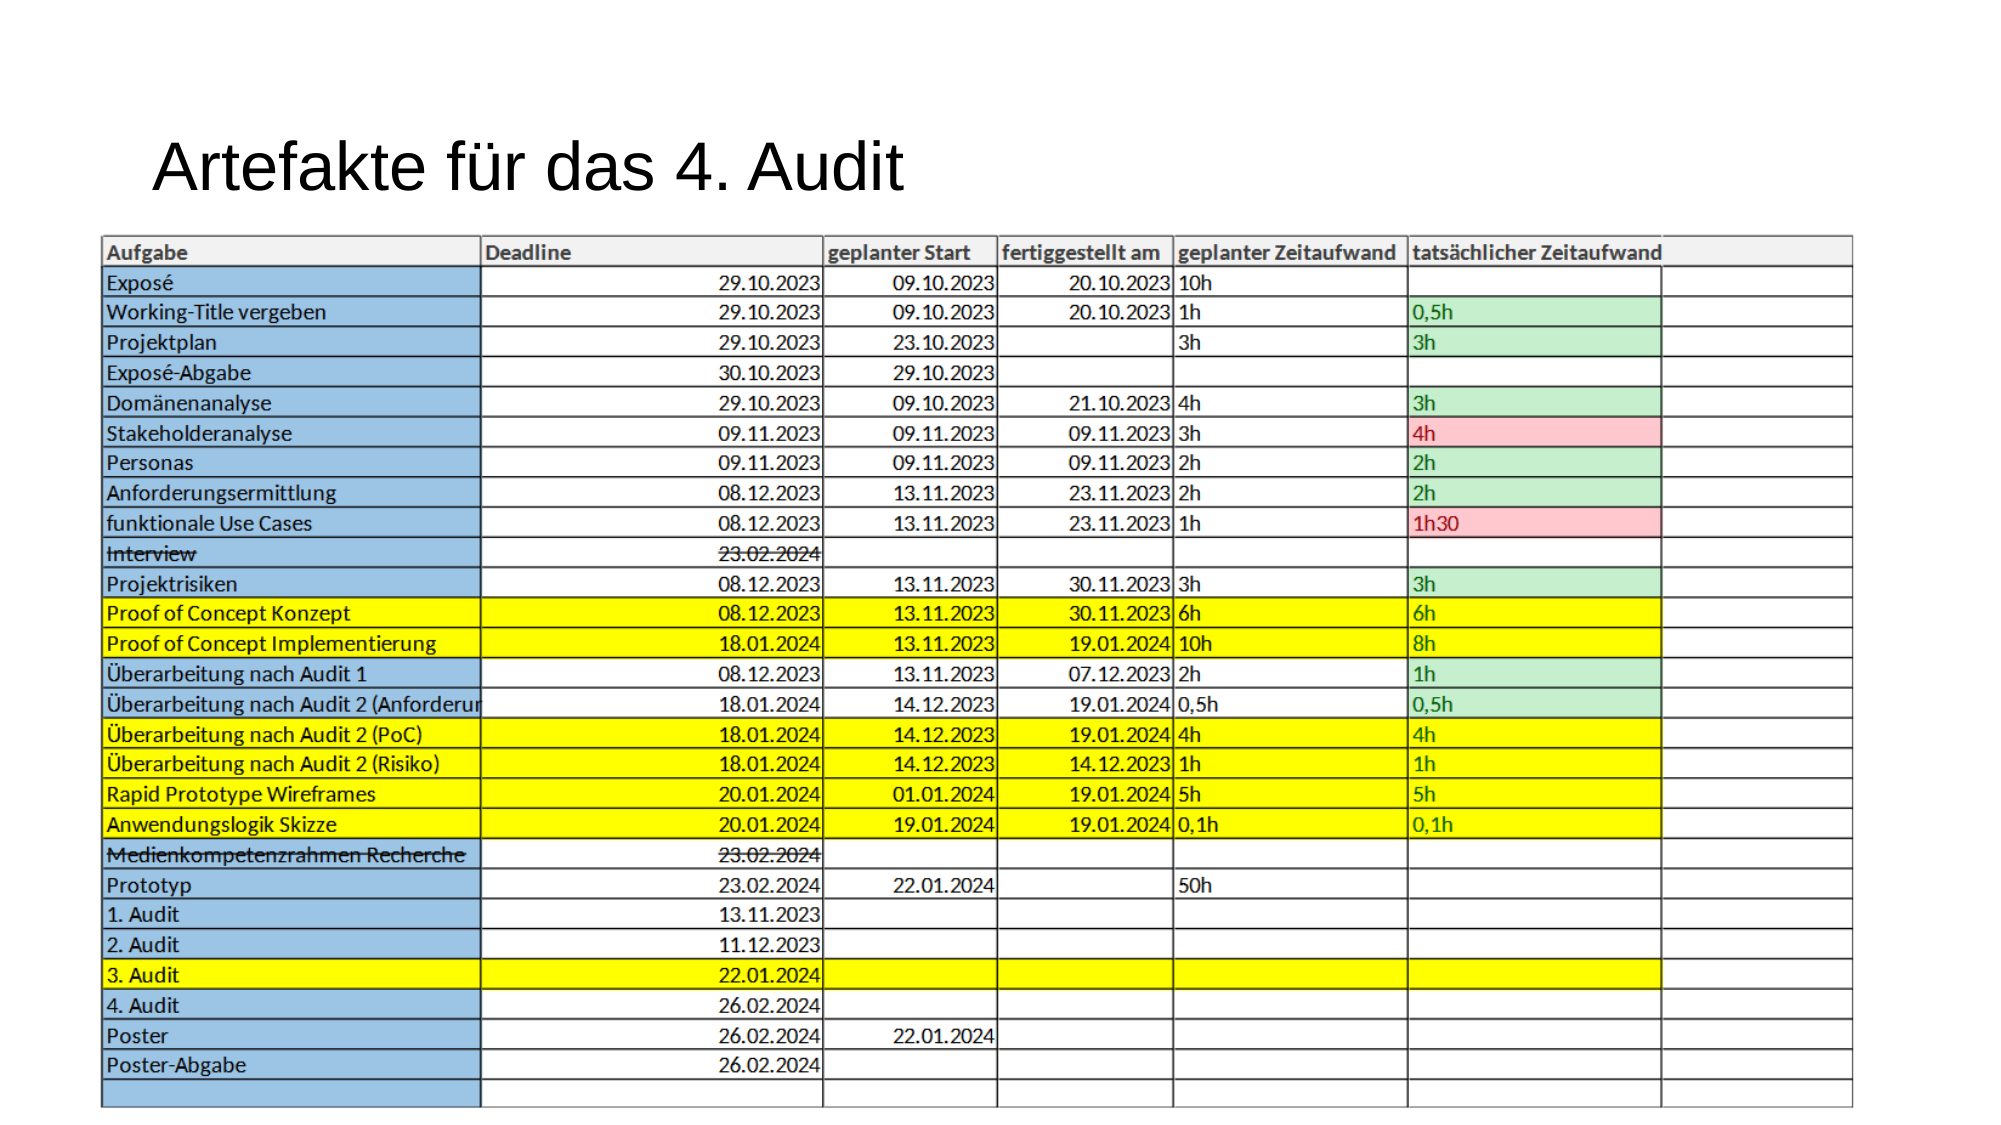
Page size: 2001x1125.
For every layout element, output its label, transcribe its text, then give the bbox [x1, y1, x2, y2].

title Artefakte für das 4. Audit [137, 59, 1863, 226]
picture [96, 226, 1863, 1115]
